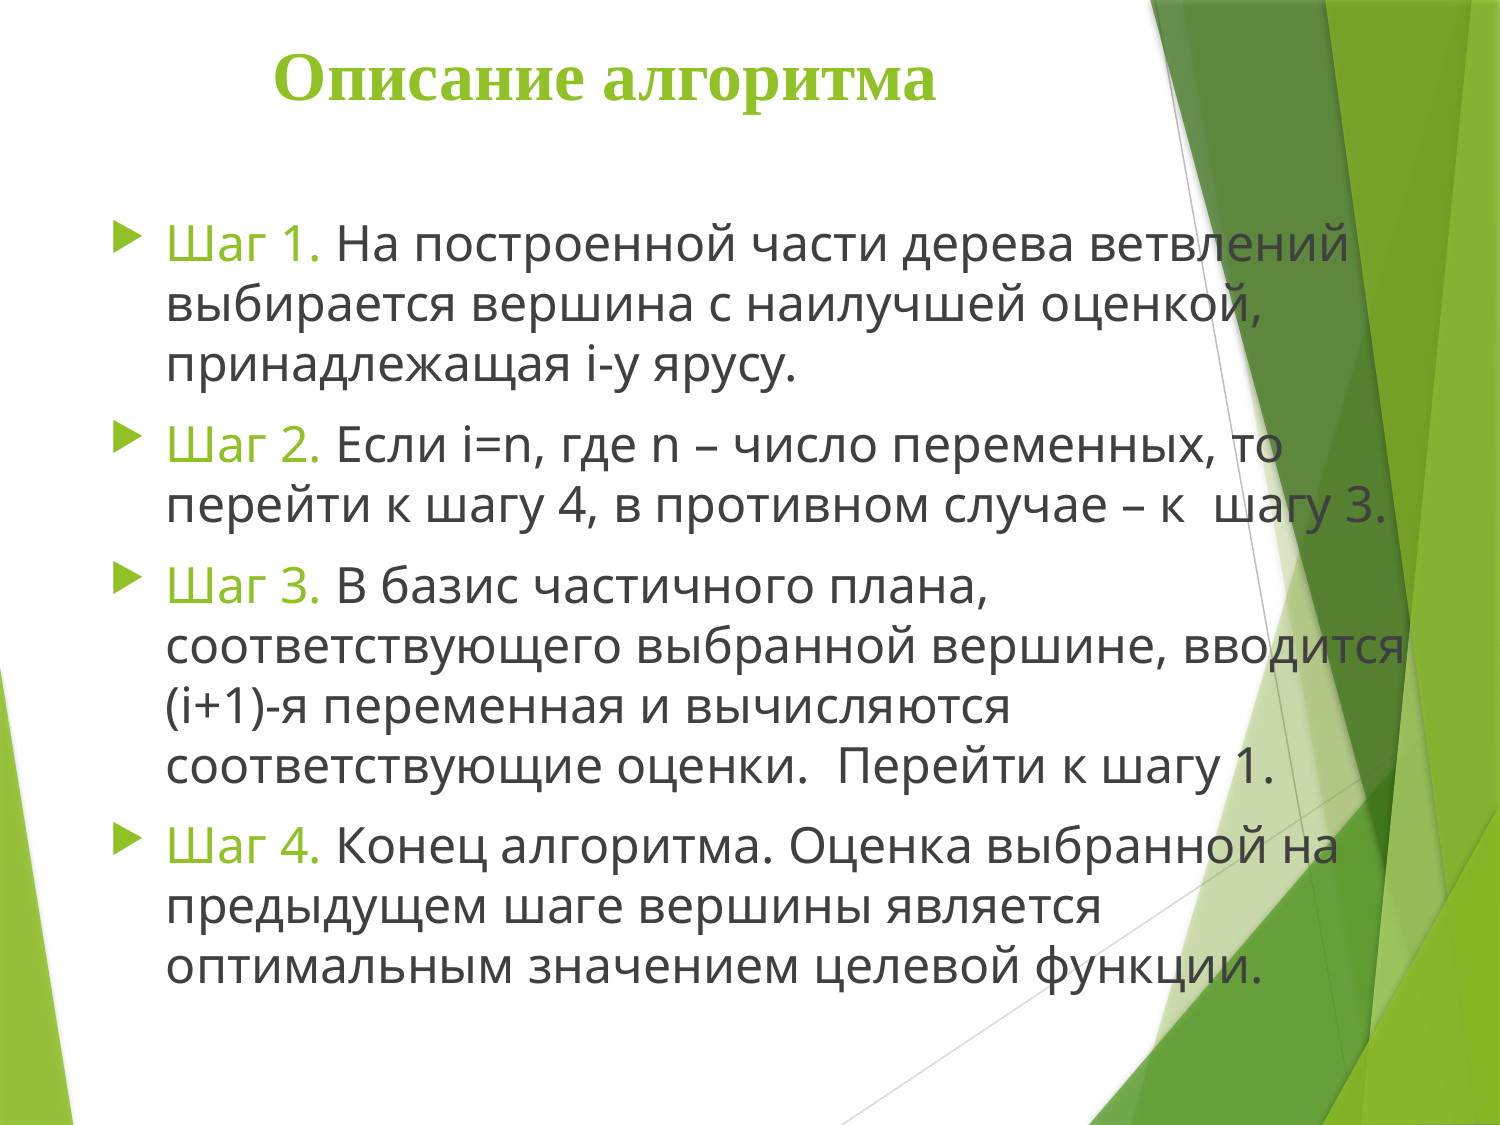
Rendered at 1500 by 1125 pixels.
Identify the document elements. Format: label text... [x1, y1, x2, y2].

title Описание алгоритма [257, 23, 1019, 123]
list Шаг 1. На построенной части дерева ветвлений выбирается вершина с наилучшей оценкой, принадлежащая i-у ярусу. Шаг 2. Если i=n, где n – число переменных, то перейти к шагу 4, в противном случае – к шагу 3. Шаг 3. В базис частичного плана, соответствующего выбранной вершине, вводится (i+1)-я переменная и вычисляются соответствующие оценки. Перейти к шагу 1. Шаг 4. Конец алгоритма. Оценка выбранной на предыдущем шаге вершины является оптимальным значением целевой функции. [94, 123, 1445, 1106]
